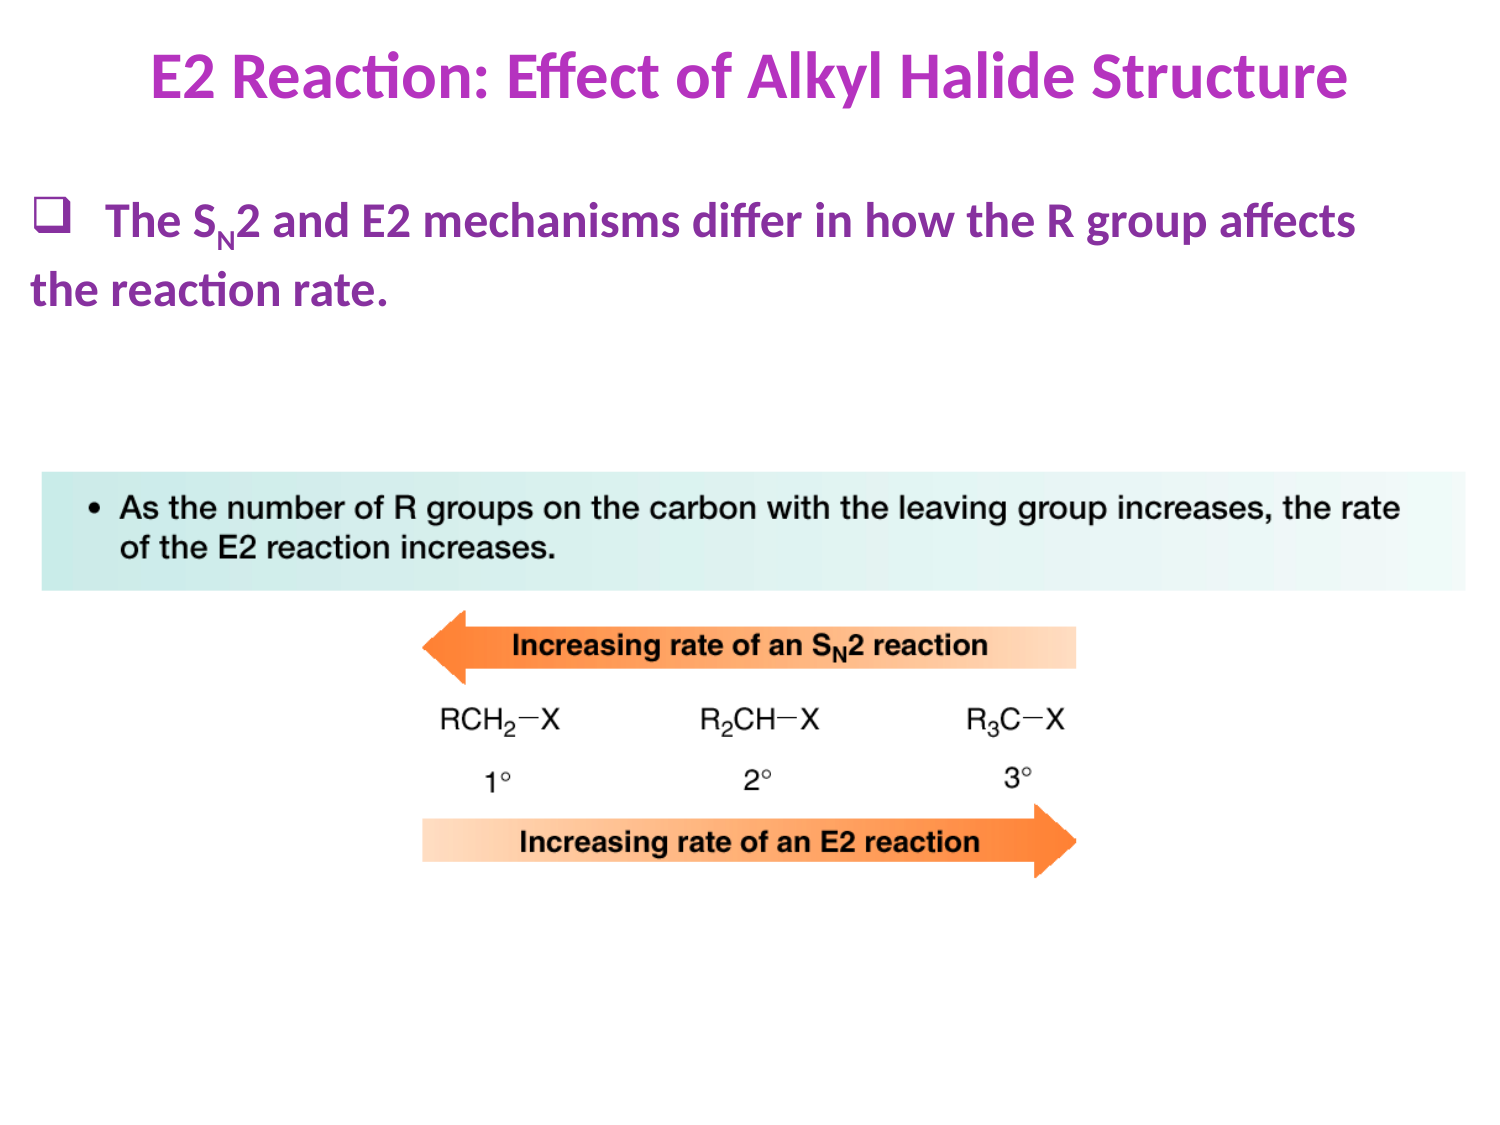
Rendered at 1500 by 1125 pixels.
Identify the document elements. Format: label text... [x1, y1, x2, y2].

picture [32, 462, 1468, 888]
text_box The SN2 and E2 mechanisms differ in how the R group affects the reaction rate. [15, 180, 1384, 324]
text_box E2 Reaction: Effect of Alkyl Halide Structure [135, 24, 1365, 120]
